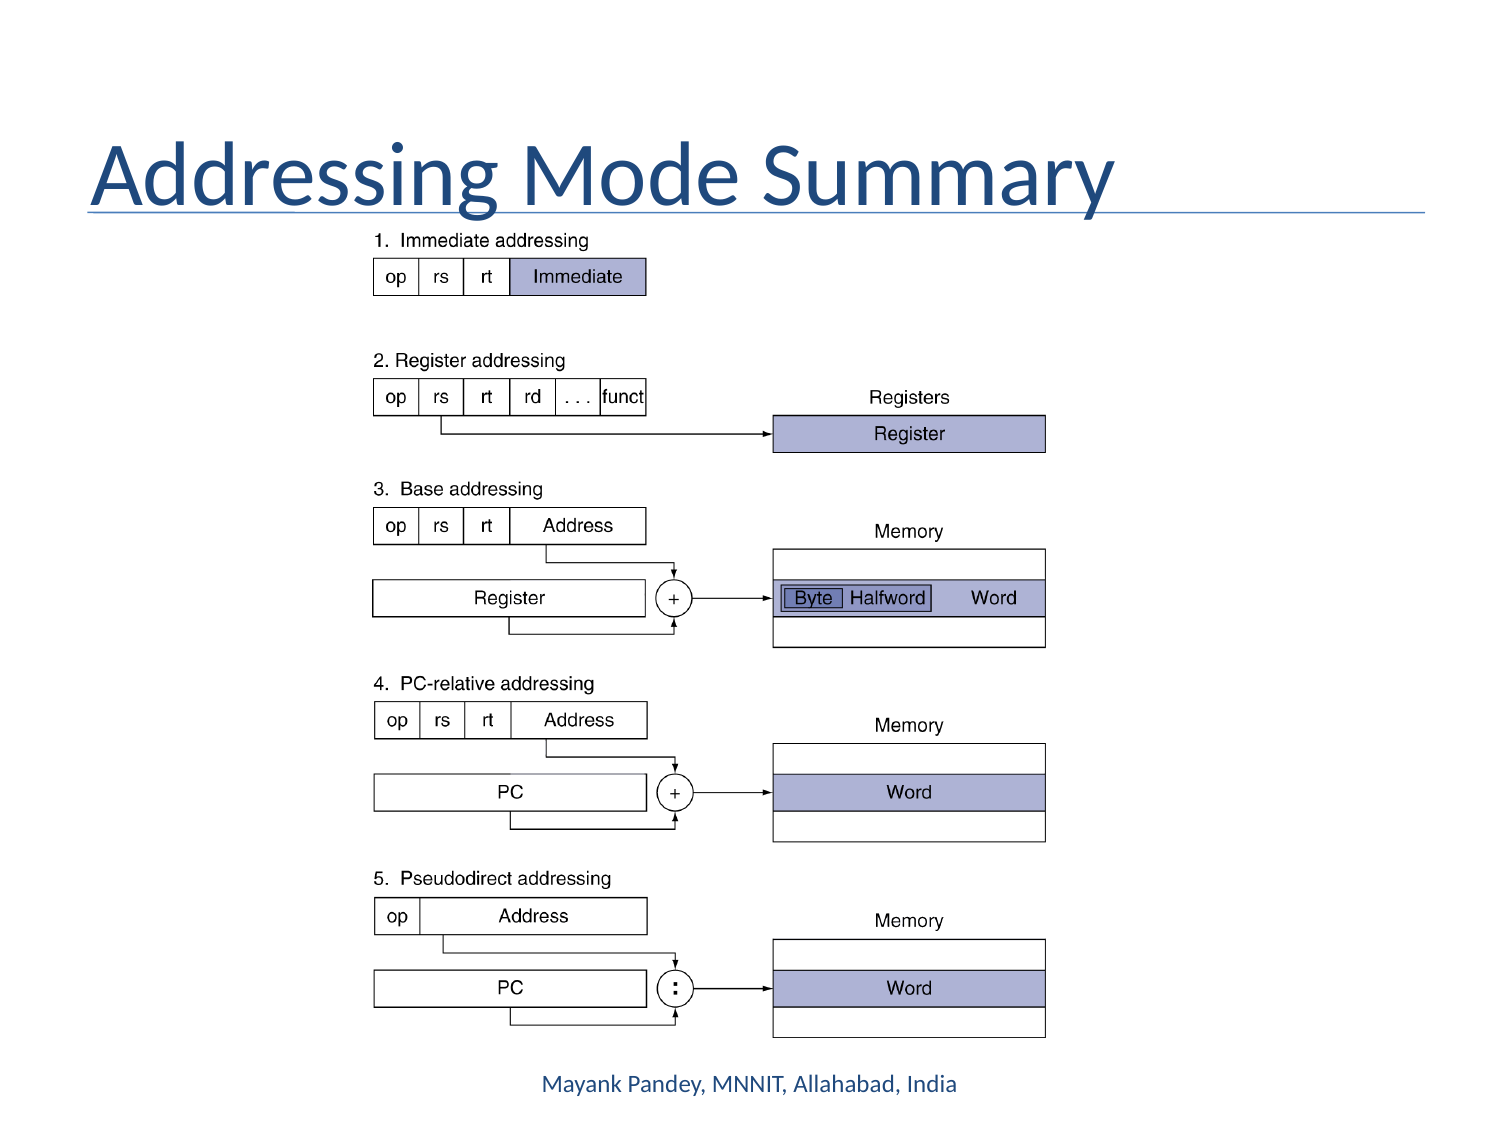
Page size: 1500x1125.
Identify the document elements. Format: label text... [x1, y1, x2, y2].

footer Mayank Pandey, MNNIT, Allahabad, India [512, 1052, 988, 1113]
title Addressing Mode Summary [74, 74, 1426, 263]
picture [371, 229, 1046, 1038]
